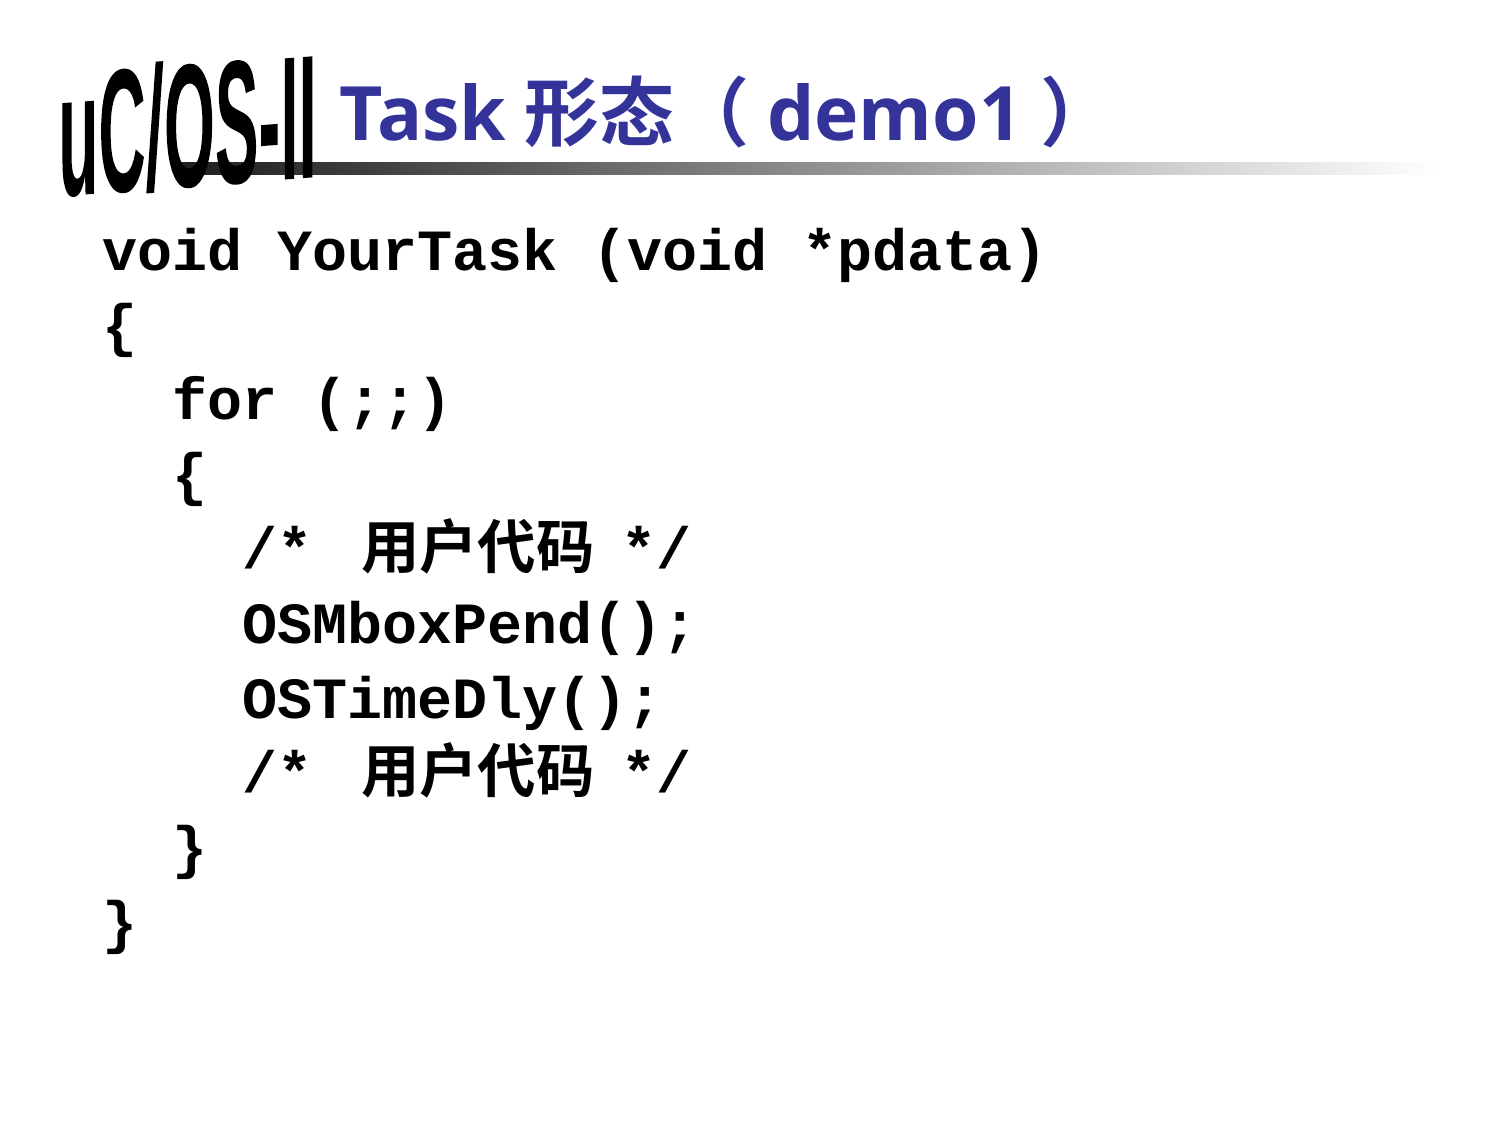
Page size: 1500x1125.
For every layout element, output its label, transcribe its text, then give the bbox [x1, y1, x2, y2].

title Task形态（demo1） [324, 50, 1429, 163]
list void YourTask (void *pdata) { for (;;) { /* 用户代码 */ OSMboxPend(); OSTimeDly(); /* 用户代码 */ } } [87, 212, 1413, 1025]
